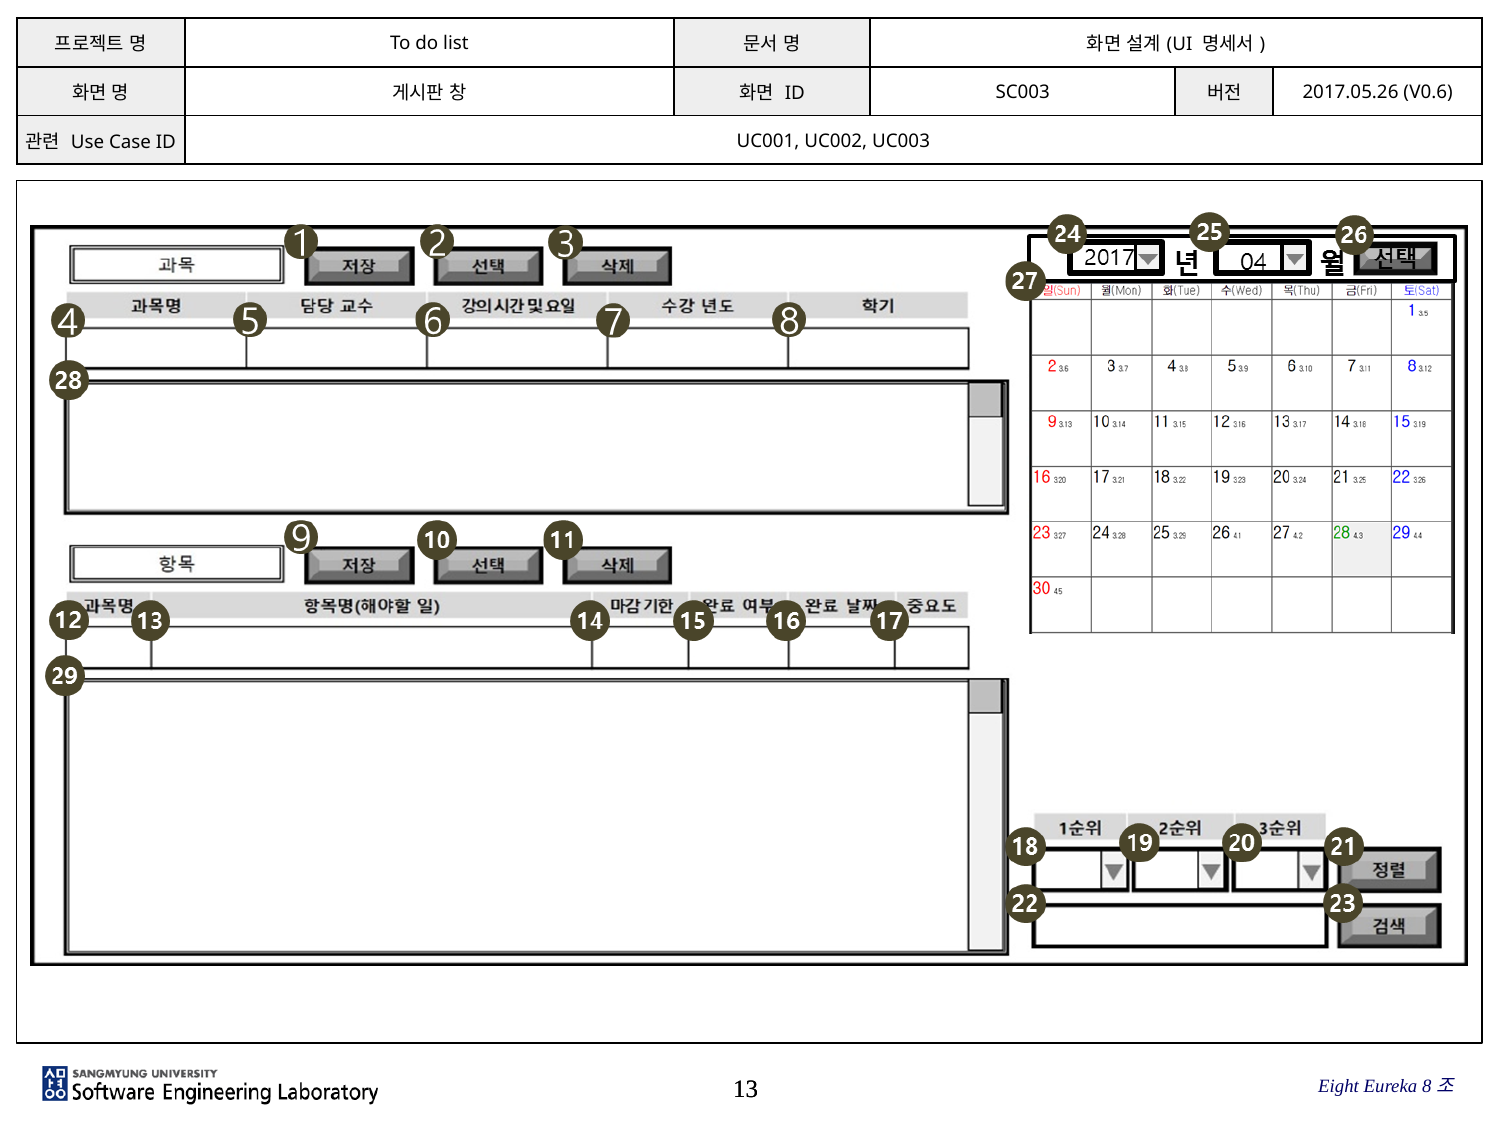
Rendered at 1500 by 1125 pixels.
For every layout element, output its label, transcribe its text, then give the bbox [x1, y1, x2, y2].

table_cell 화면 명 [18, 68, 184, 115]
picture [42, 1066, 382, 1106]
table_header 프로젝트 명 [18, 19, 184, 66]
table_cell UC001, UC002, UC003 [186, 116, 1481, 163]
table_cell 화면 ID [675, 68, 869, 115]
table_header 화면 설계(UI 명세서) [871, 19, 1481, 66]
picture [30, 207, 1468, 966]
table_header To do list [186, 19, 673, 66]
table_cell 관련 Use Case ID [18, 116, 184, 163]
table_cell 2017.05.26 (V0.6) [1274, 68, 1481, 115]
table_cell 버전 [1176, 68, 1272, 115]
table_header 문서 명 [675, 19, 869, 66]
table_cell 게시판 창 [186, 68, 673, 115]
table_cell SC003 [871, 68, 1174, 115]
footer Eight Eureka 8조 [994, 1060, 1454, 1110]
